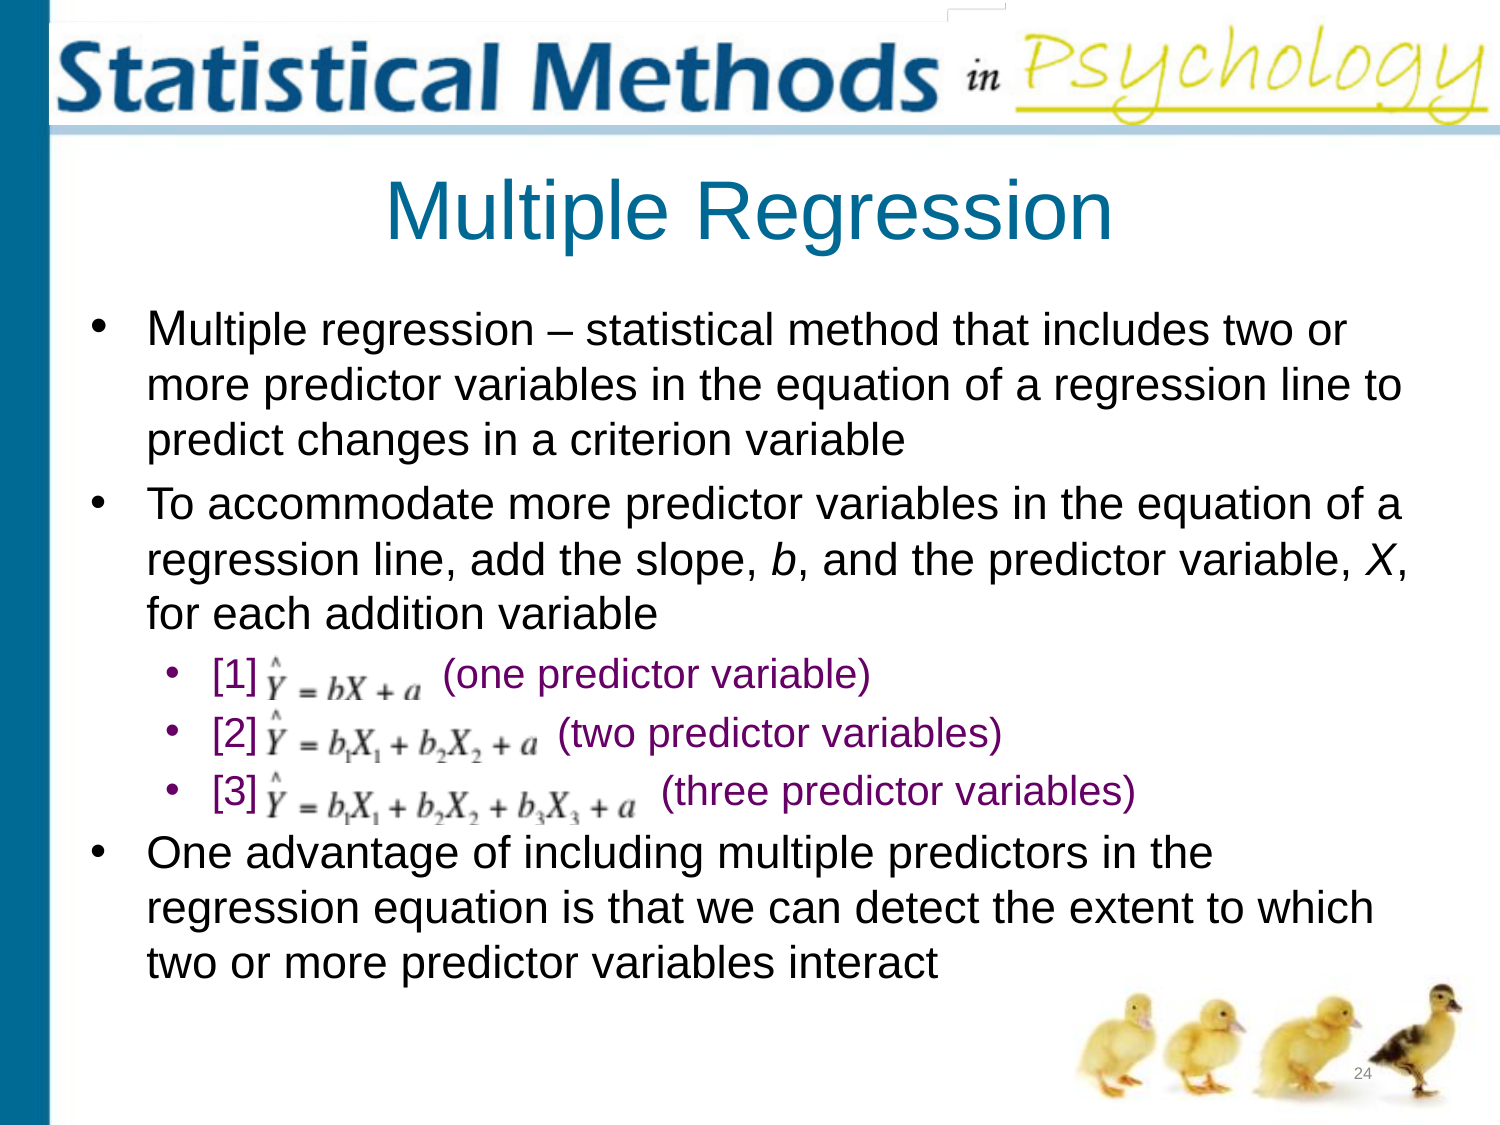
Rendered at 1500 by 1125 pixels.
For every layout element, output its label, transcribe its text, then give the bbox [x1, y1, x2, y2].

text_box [262, 702, 538, 763]
list Multiple regression – statistical method that includes two or more predictor variables in the equation of a regression line to predict changes in a criterion variable To accommodate more predictor variables in the equation of a regression line, add the slope, b, and the predictor variable, X, for each addition variable [1] (one predictor variable) [2] (two predictor variables) [3] (three predictor variables) One advantage of including multiple predictors in the regression equation is that we can detect the extent to which two or more predictor variables interact [75, 287, 1425, 1013]
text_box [262, 649, 422, 701]
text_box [262, 764, 638, 826]
title Multiple Regression [75, 137, 1425, 275]
picture [48, 0, 1500, 1125]
slide_number 24 [1325, 1042, 1388, 1103]
